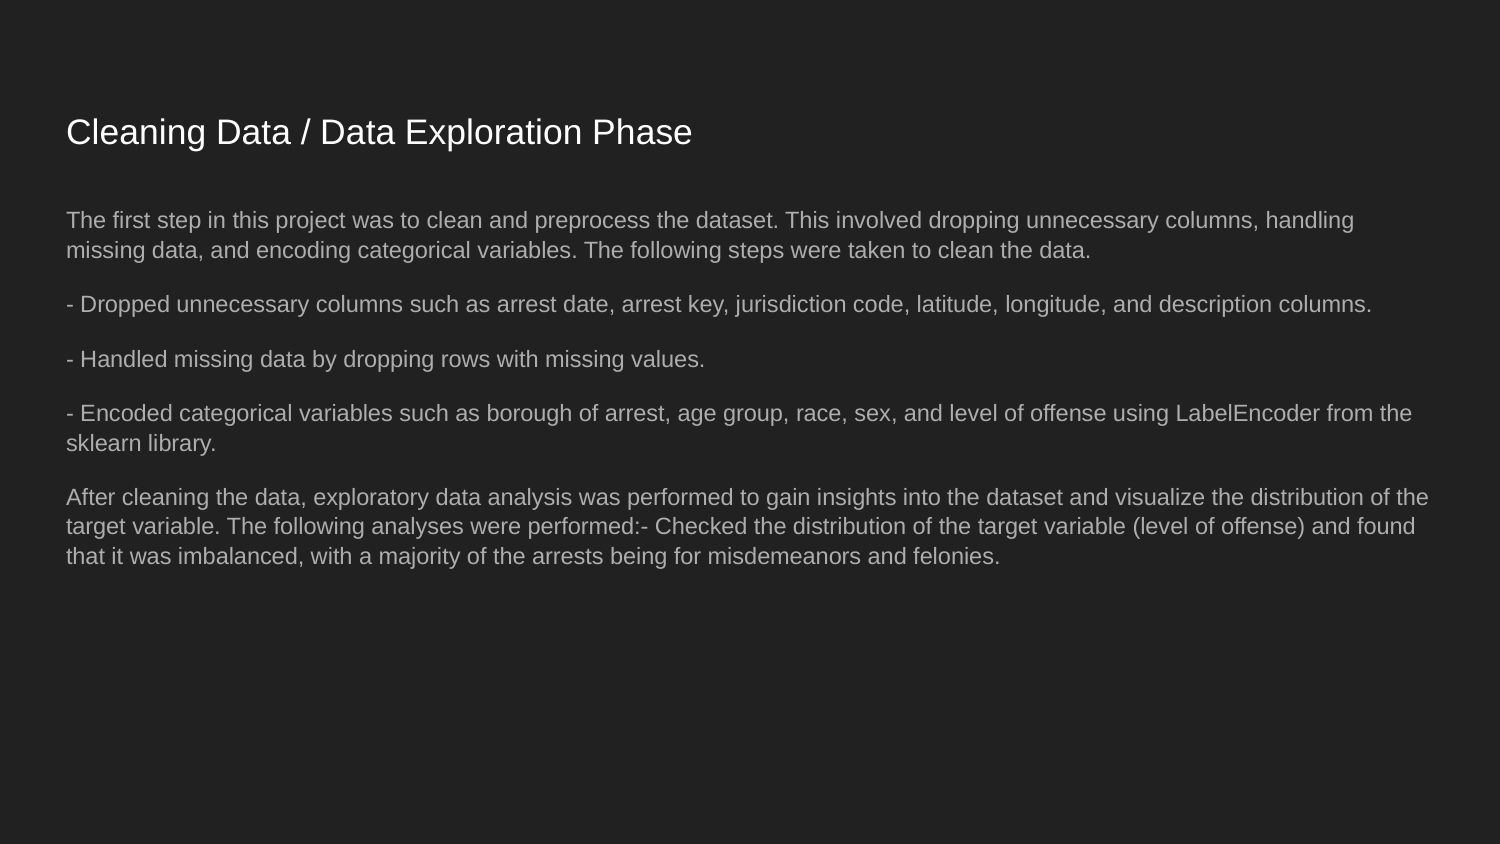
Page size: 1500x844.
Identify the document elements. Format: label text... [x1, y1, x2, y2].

list The first step in this project was to clean and preprocess the dataset. This involved dropping unnecessary columns, handling missing data, and encoding categorical variables. The following steps were taken to clean the data. - Dropped unnecessary columns such as arrest date, arrest key, jurisdiction code, latitude, longitude, and description columns. - Handled missing data by dropping rows with missing values. - Encoded categorical variables such as borough of arrest, age group, race, sex, and level of offense using LabelEncoder from the sklearn library. After cleaning the data, exploratory data analysis was performed to gain insights into the dataset and visualize the distribution of the target variable. The following analyses were performed:- Checked the distribution of the target variable (level of offense) and found that it was imbalanced, with a majority of the arrests being for misdemeanors and felonies. [51, 189, 1449, 750]
title Cleaning Data / Data Exploration Phase [51, 72, 1449, 167]
